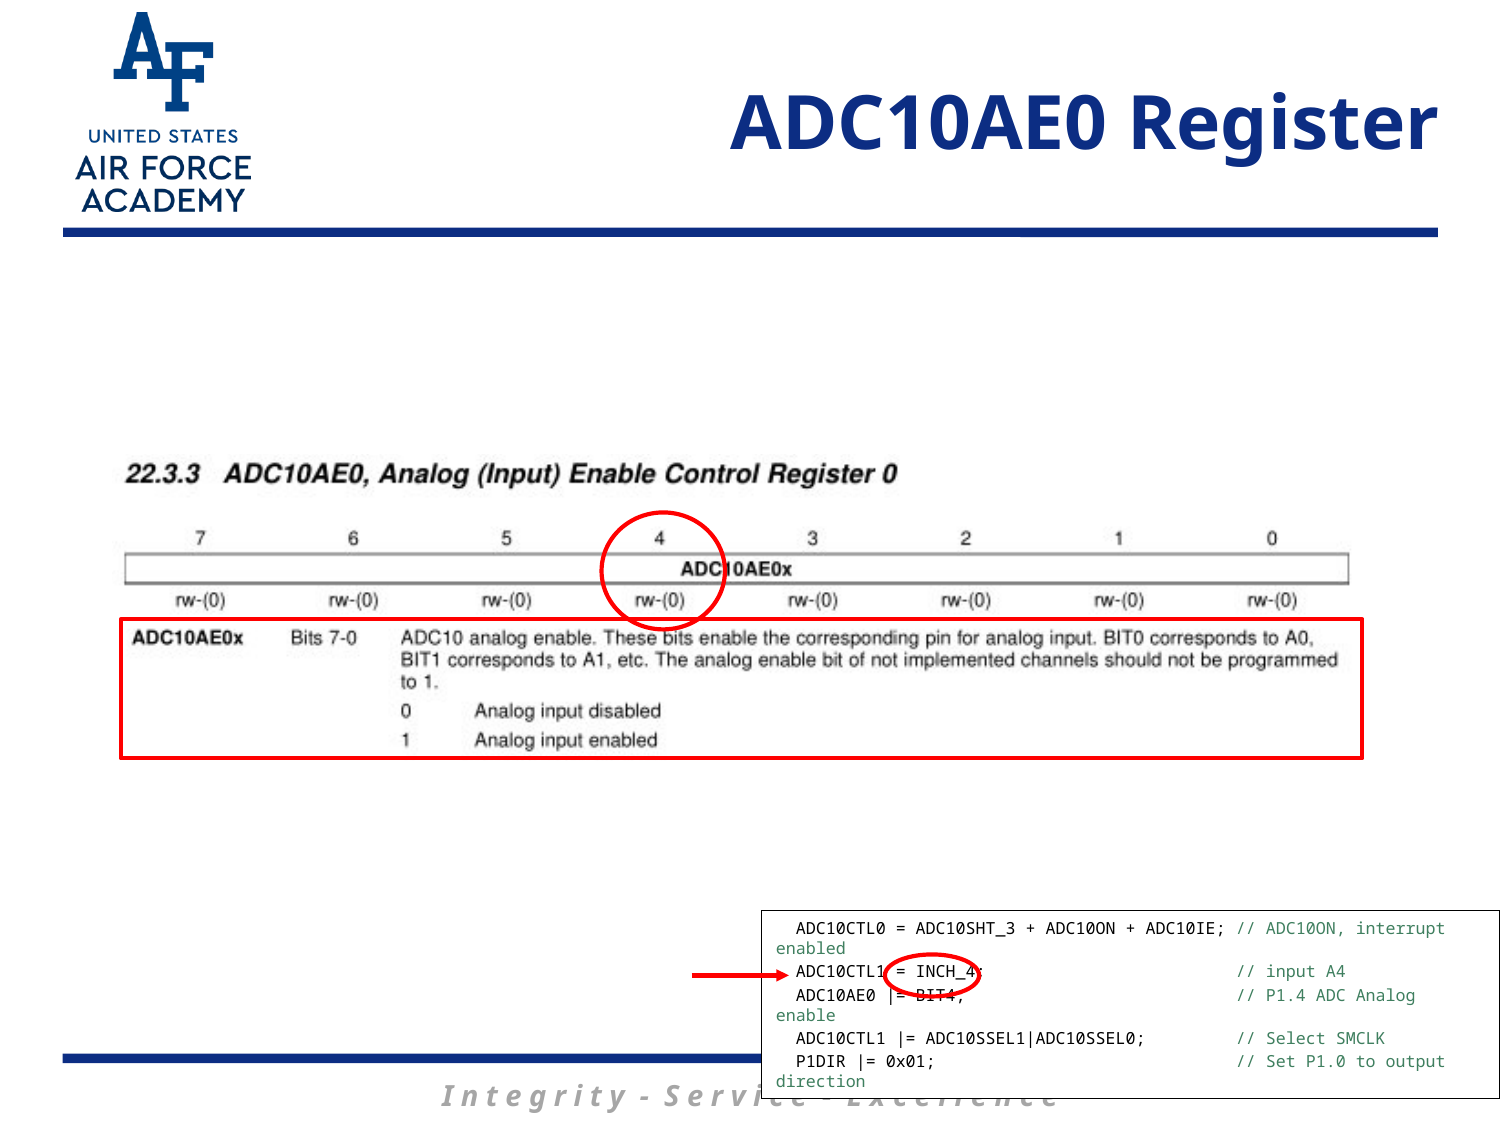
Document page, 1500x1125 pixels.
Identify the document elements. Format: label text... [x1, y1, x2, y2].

text_box ADC10CTL0 = ADC10SHT_3 + ADC10ON + ADC10IE; // ADC10ON, interrupt enabled ADC10CTL1 = INCH_4; // input A4 ADC10AE0 |= BIT4; // P1.4 ADC Analog enable ADC10CTL1 |= ADC10SSEL1|ADC10SSEL0; // Select SMCLK P1DIR |= 0x01; // Set P1.0 to output direction [761, 910, 1500, 1099]
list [112, 454, 1388, 771]
text_box [884, 954, 980, 997]
title ADC10AE0 Register [299, 29, 1456, 211]
picture [75, 12, 251, 212]
